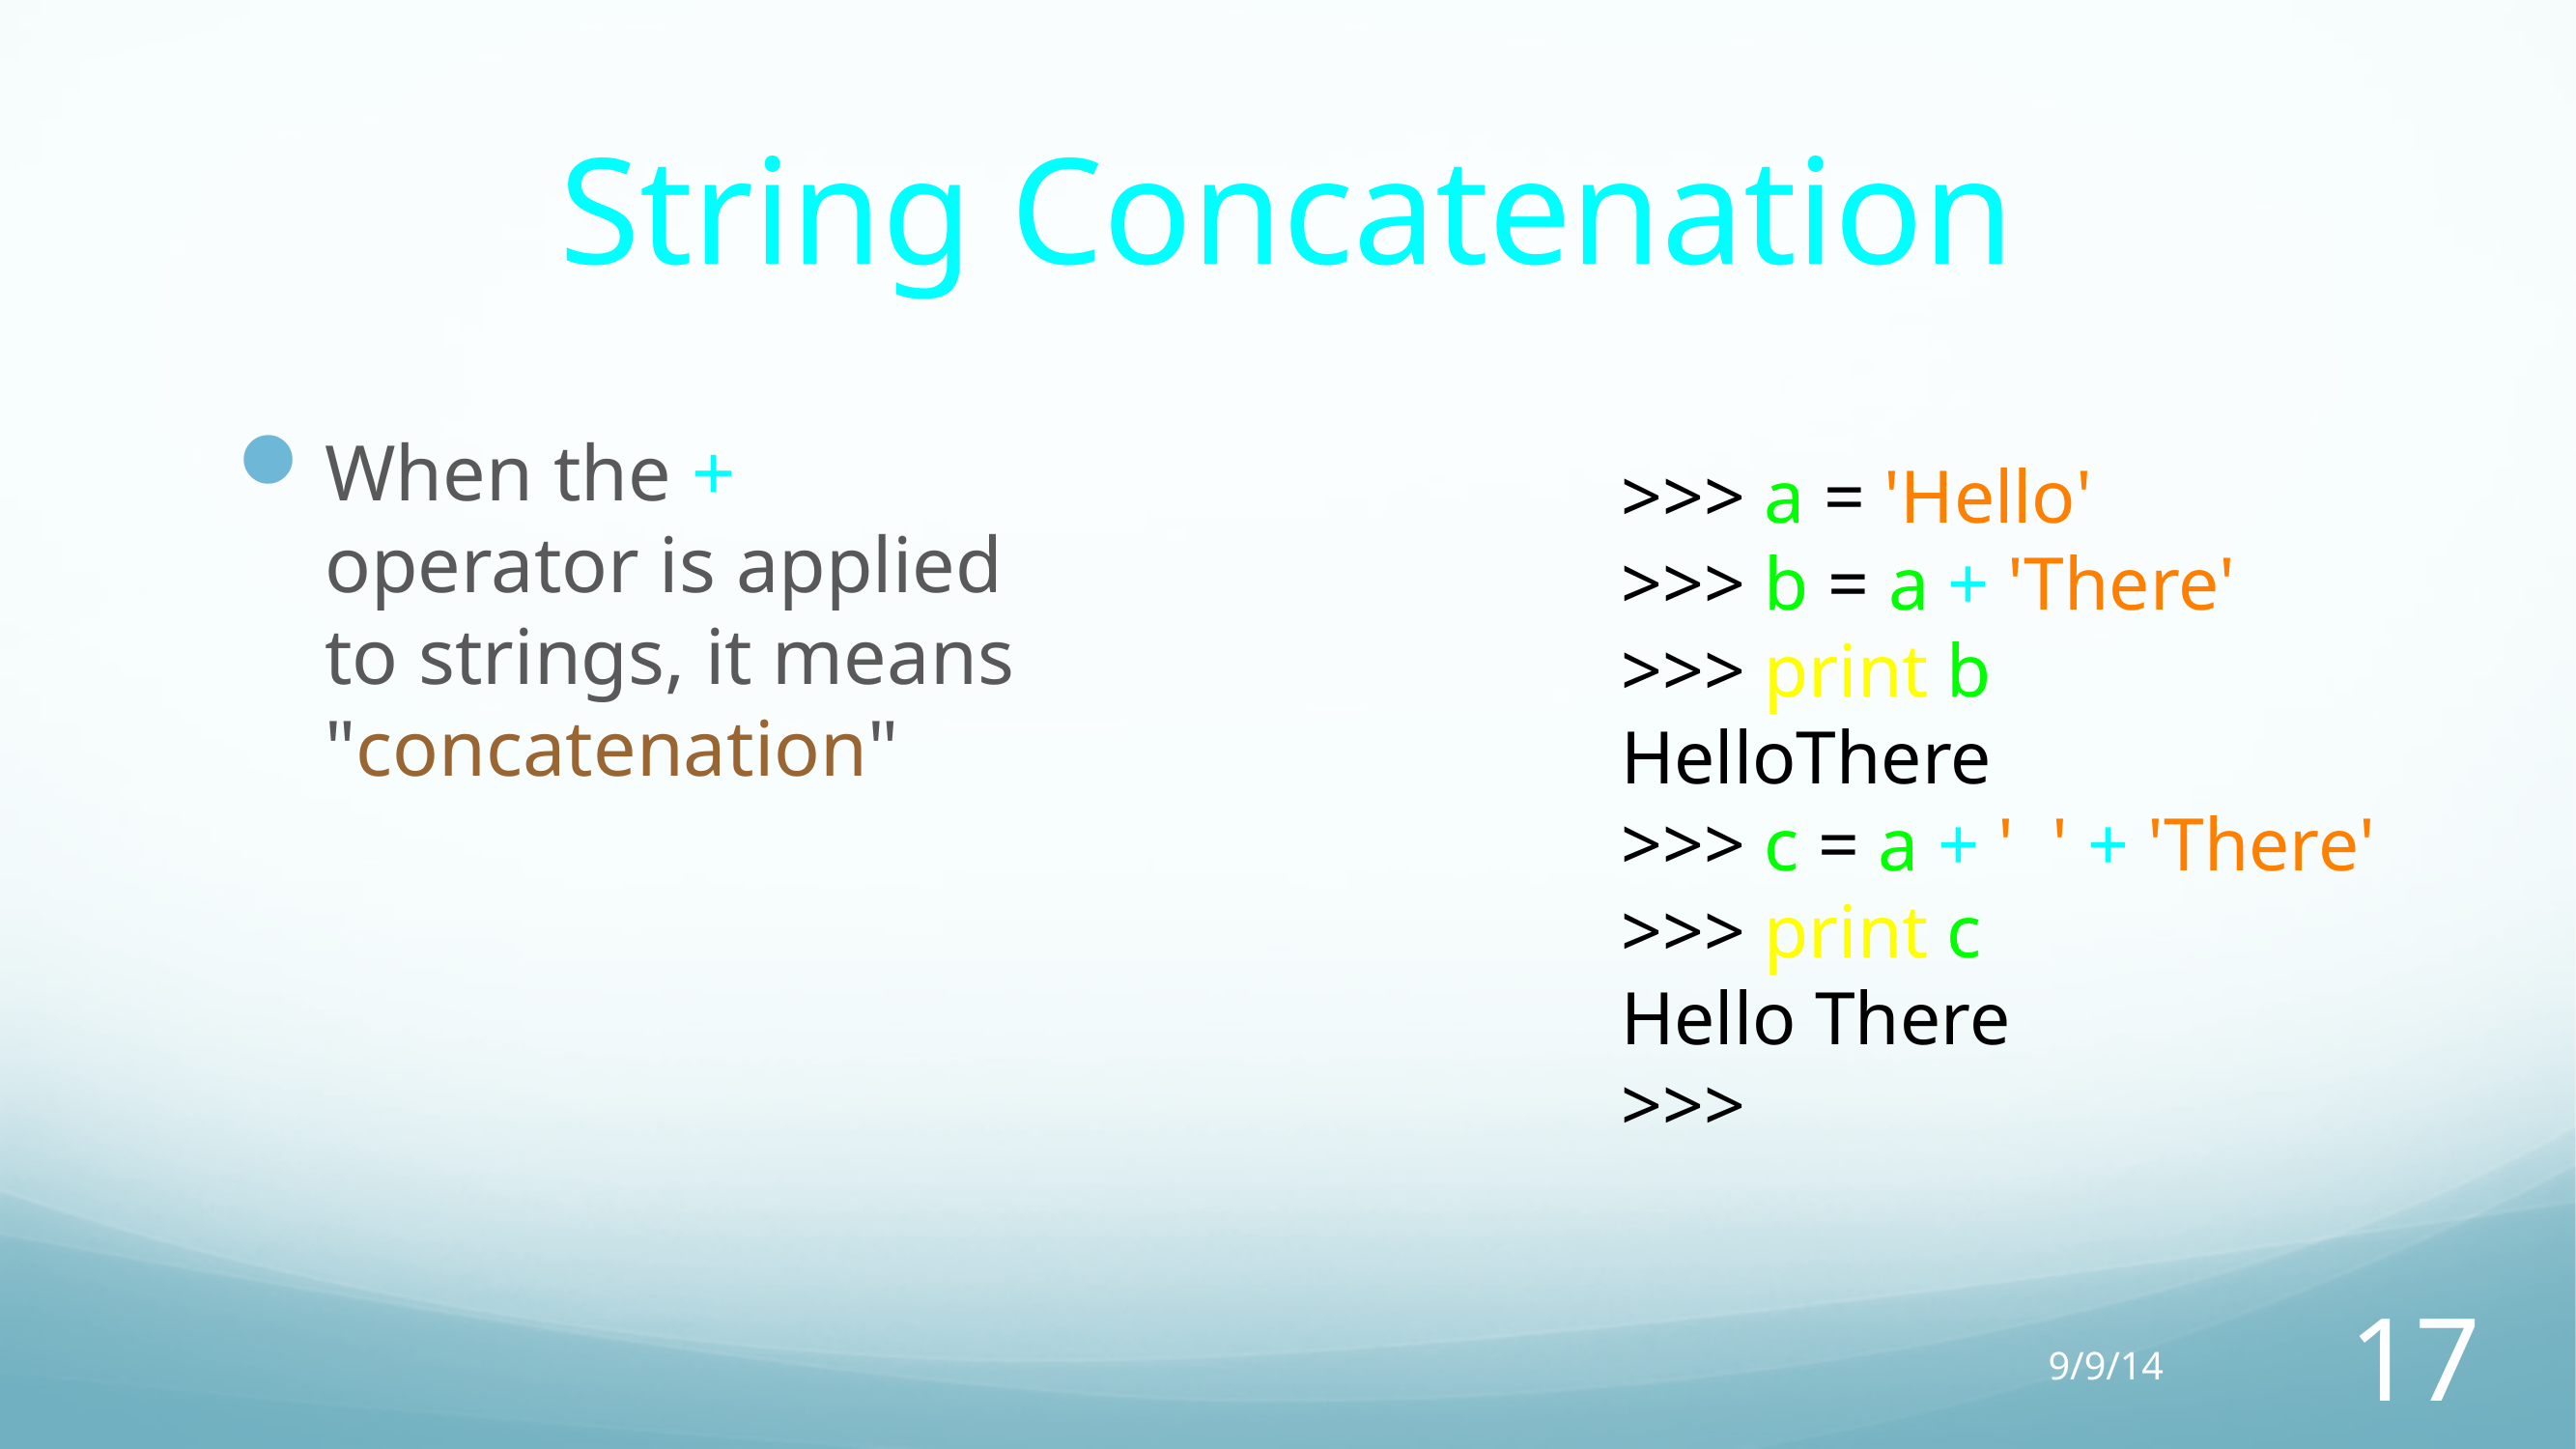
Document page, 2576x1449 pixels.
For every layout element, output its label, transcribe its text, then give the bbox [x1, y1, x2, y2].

title String Concatenation [155, 22, 2420, 305]
slide_number 17 [2224, 1325, 2505, 1404]
list When the + operator is applied to strings, it means "concatenation" [183, 412, 1090, 1317]
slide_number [1585, 1325, 2187, 1404]
text_box >>> a = 'Hello' >>> b = a + 'There' >>> print b HelloThere >>> c = a + ' ' + 'There' >>> print c Hello There >>> [1621, 449, 2376, 1147]
